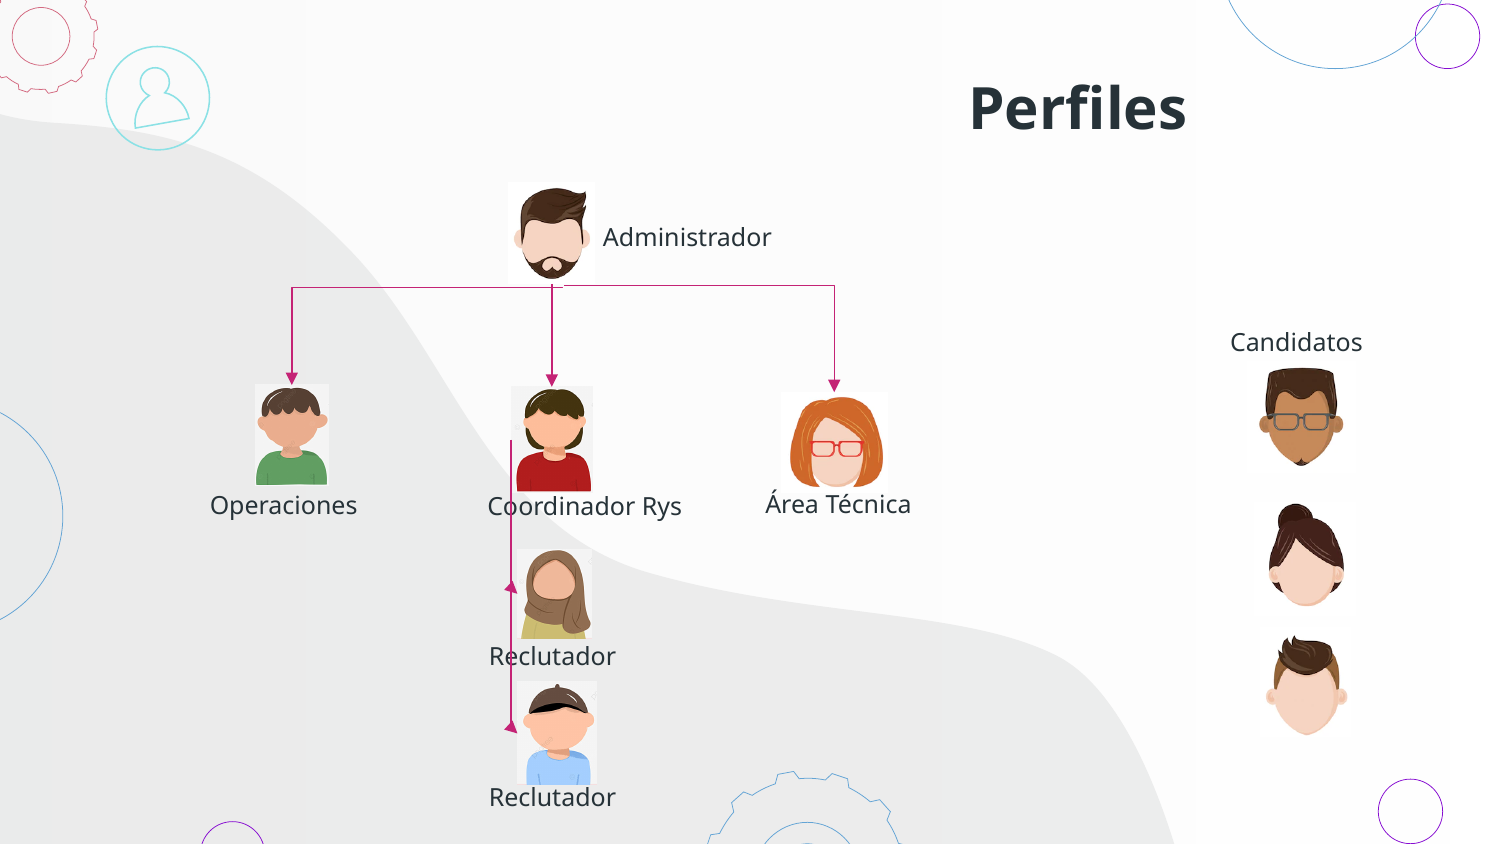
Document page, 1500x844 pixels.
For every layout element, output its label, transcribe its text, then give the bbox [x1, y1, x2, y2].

picture [780, 391, 888, 494]
picture [510, 386, 593, 494]
title Perfiles [444, 76, 1500, 137]
text_box Coordinador Rys [522, 475, 719, 526]
picture [254, 384, 329, 487]
text_box Reclutador [400, 625, 505, 676]
text_box Administrador [600, 206, 847, 263]
picture [1260, 627, 1351, 737]
text_box Coordinador Rys [432, 475, 504, 526]
text_box Reclutador [400, 766, 687, 817]
text_box Operaciones [131, 474, 418, 525]
picture [518, 548, 592, 639]
text_box Área Técnica [686, 473, 973, 524]
text_box Reclutador [522, 625, 687, 676]
picture [1254, 502, 1357, 616]
picture [517, 681, 597, 786]
picture [1247, 361, 1357, 473]
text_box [563, 285, 835, 393]
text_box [553, 286, 561, 293]
picture [508, 182, 595, 285]
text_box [510, 439, 518, 734]
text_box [100, 41, 215, 156]
text_box Candidatos [1144, 311, 1431, 362]
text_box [291, 286, 550, 386]
